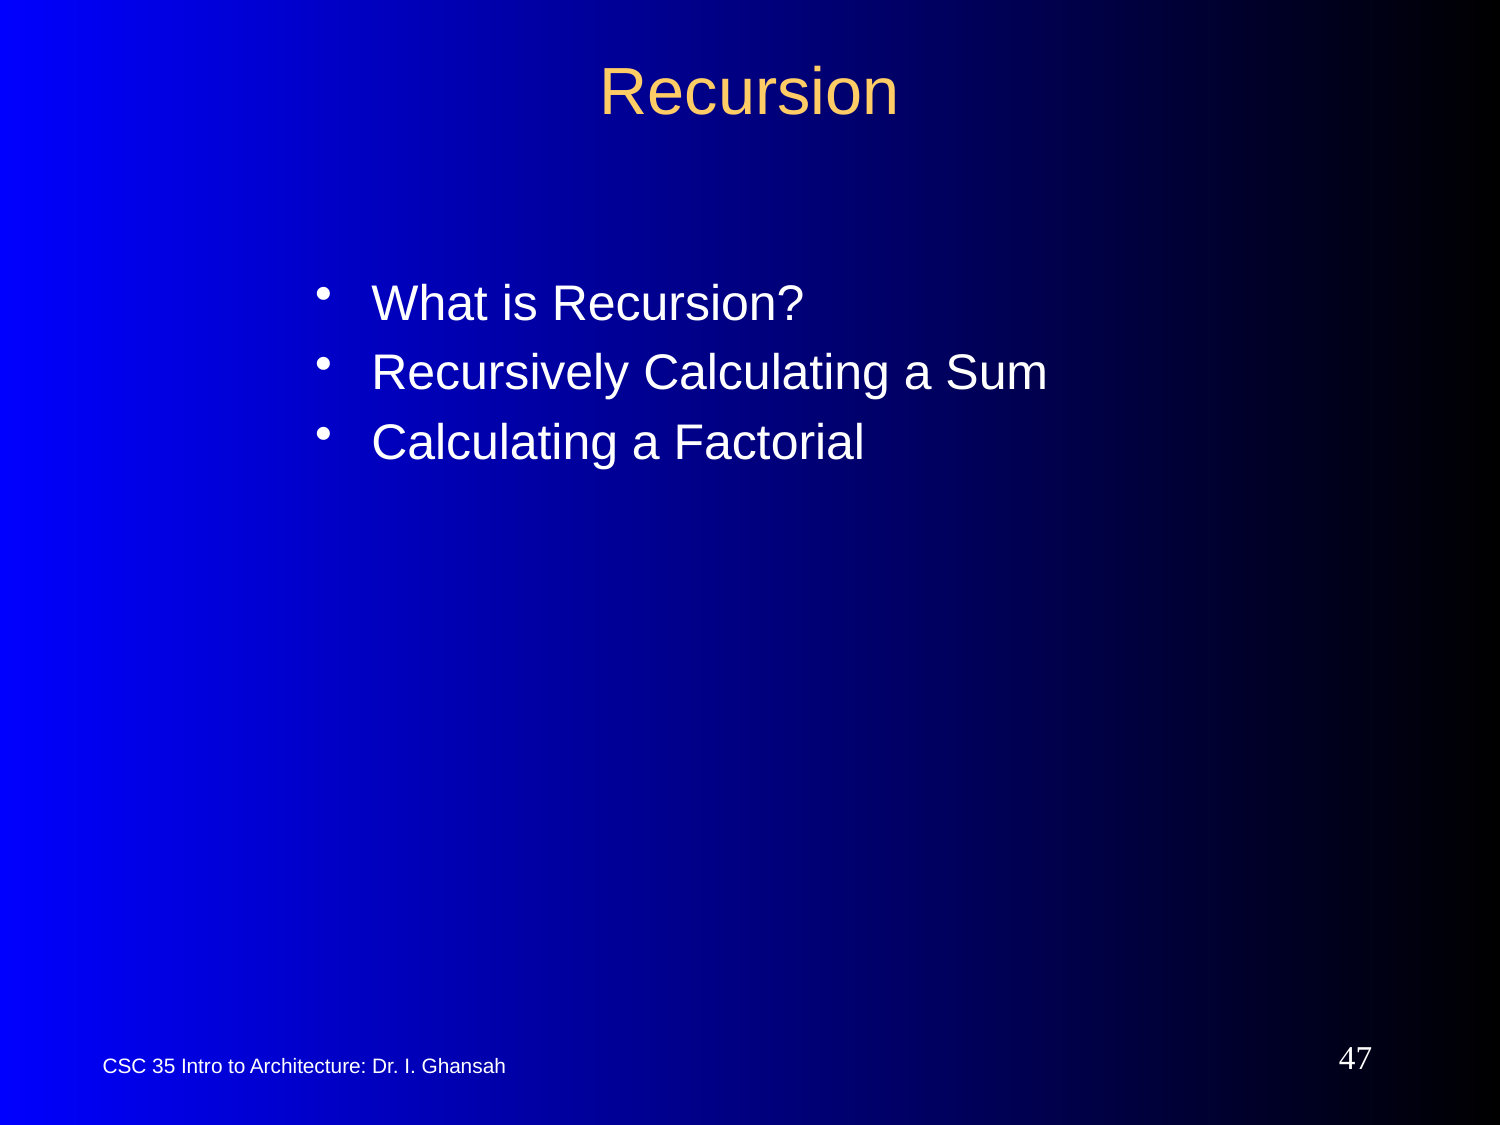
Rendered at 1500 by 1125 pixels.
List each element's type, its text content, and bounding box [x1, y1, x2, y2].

title Recursion [112, 37, 1388, 138]
list What is Recursion? Recursively Calculating a Sum Calculating a Factorial [300, 262, 1163, 513]
slide_number 47 [1224, 1025, 1388, 1088]
footer CSC 35 Intro to Architecture: Dr. I. Ghansah [87, 1040, 775, 1091]
